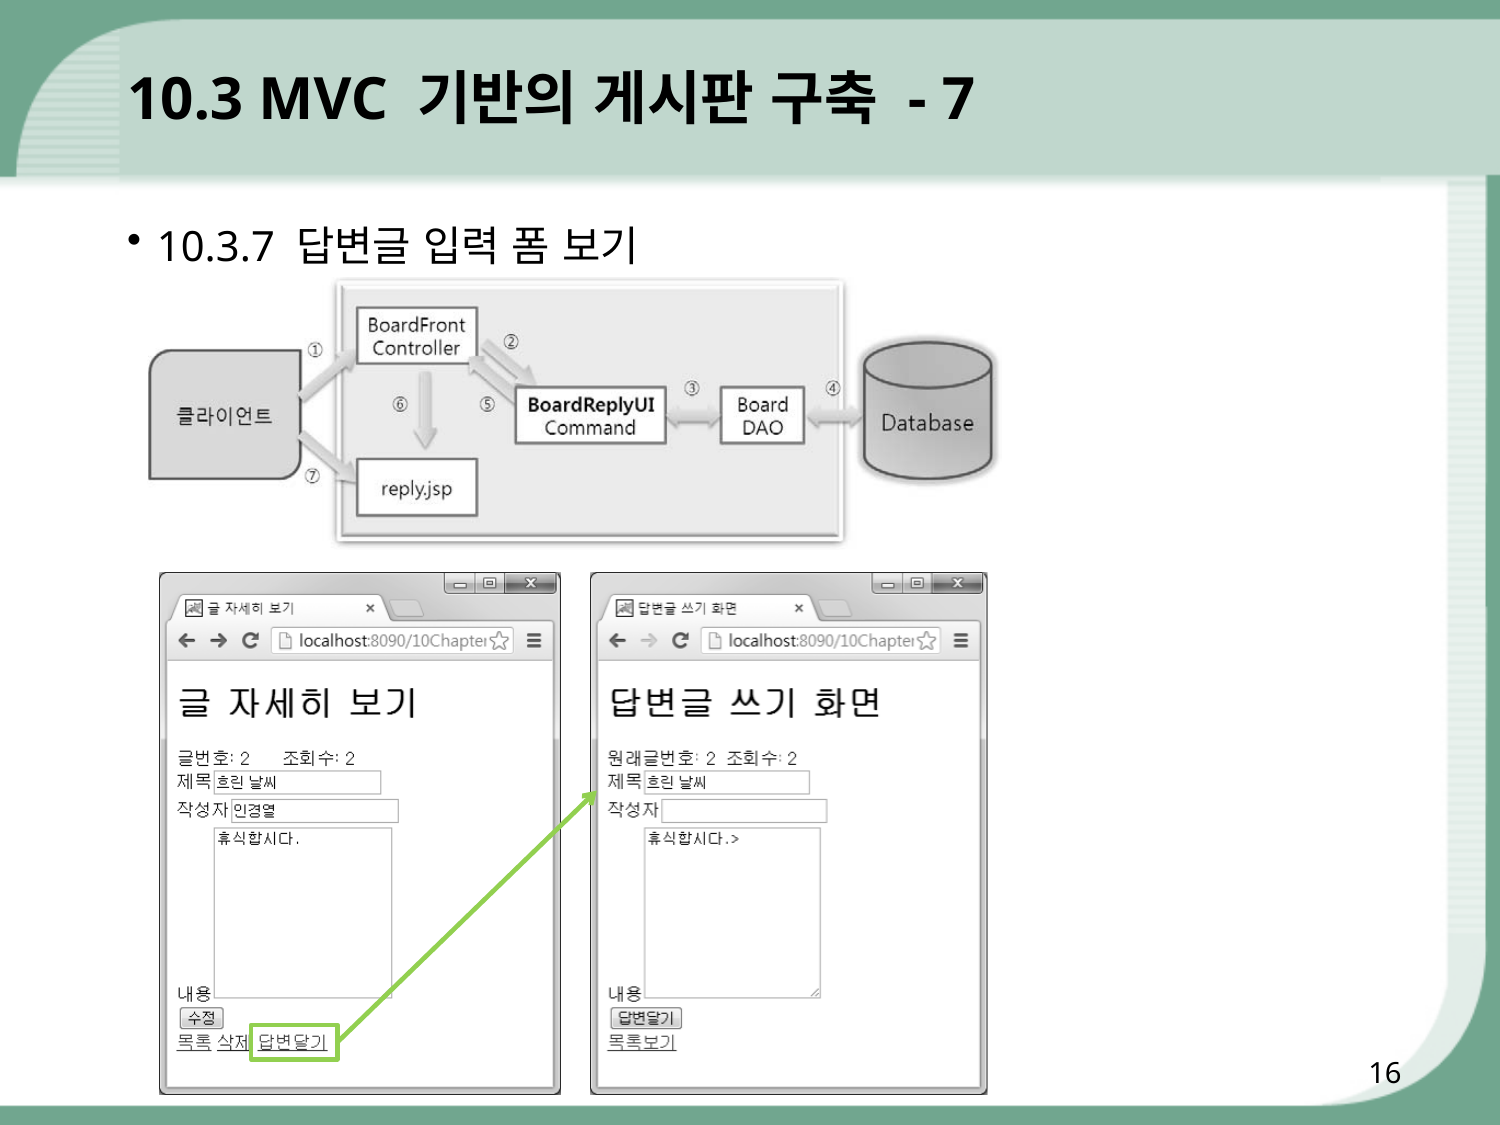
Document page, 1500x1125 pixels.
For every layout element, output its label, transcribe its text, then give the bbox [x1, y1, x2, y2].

picture [147, 277, 1003, 551]
picture [159, 572, 562, 1095]
list 10.3.7 답변글 입력 폼 보기 [111, 212, 1422, 1012]
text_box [337, 790, 598, 1043]
title 10.3 MVC 기반의 게시판 구축 - 7 [111, 18, 1500, 173]
slide_number 16 [1104, 1046, 1418, 1101]
picture [590, 572, 993, 1095]
